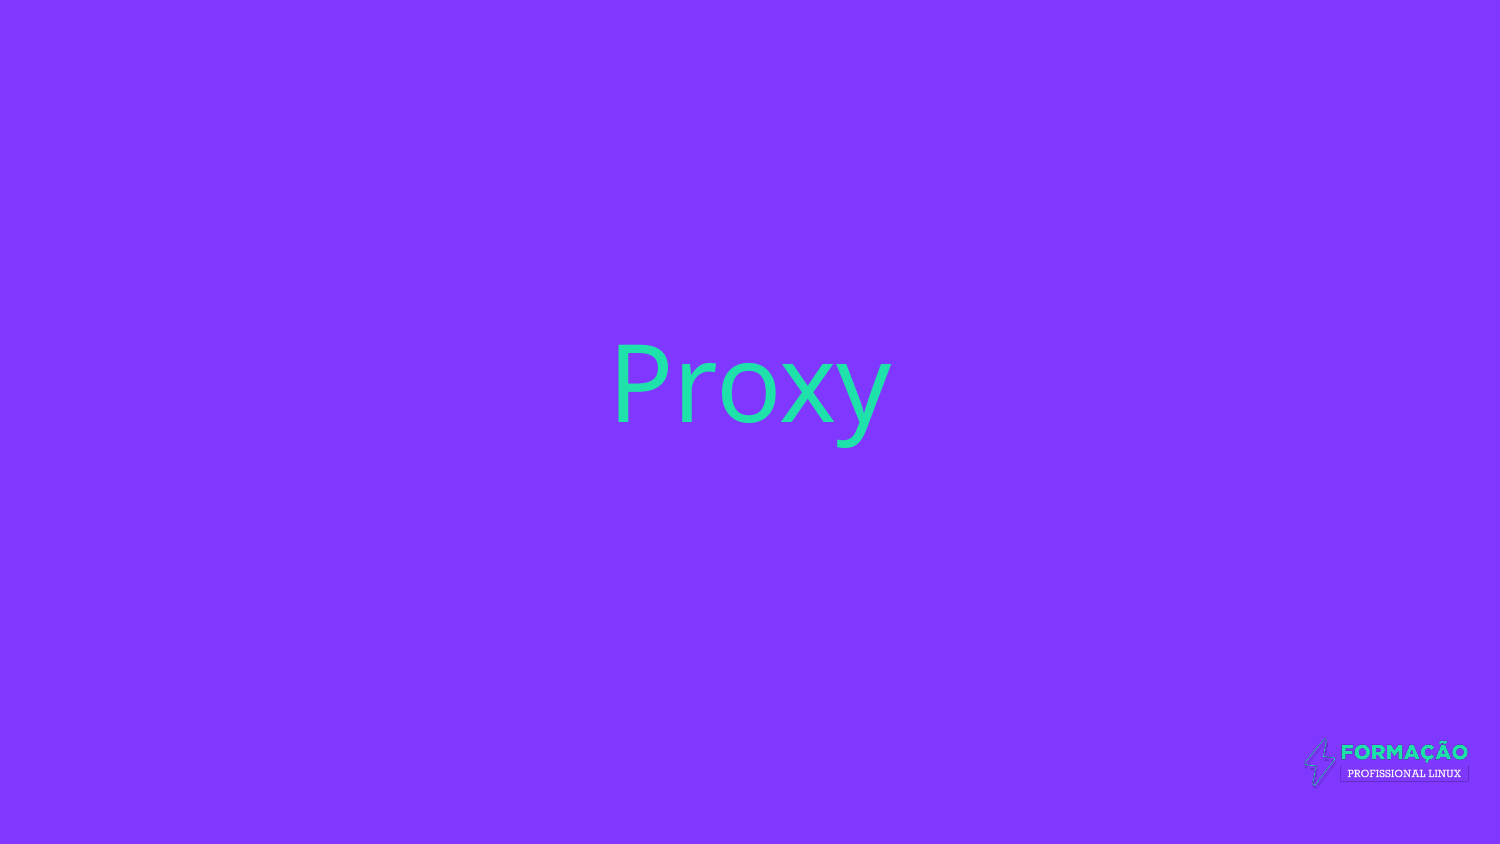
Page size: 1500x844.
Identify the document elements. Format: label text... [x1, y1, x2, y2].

title Proxy [51, 122, 1449, 459]
picture [1273, 683, 1500, 844]
